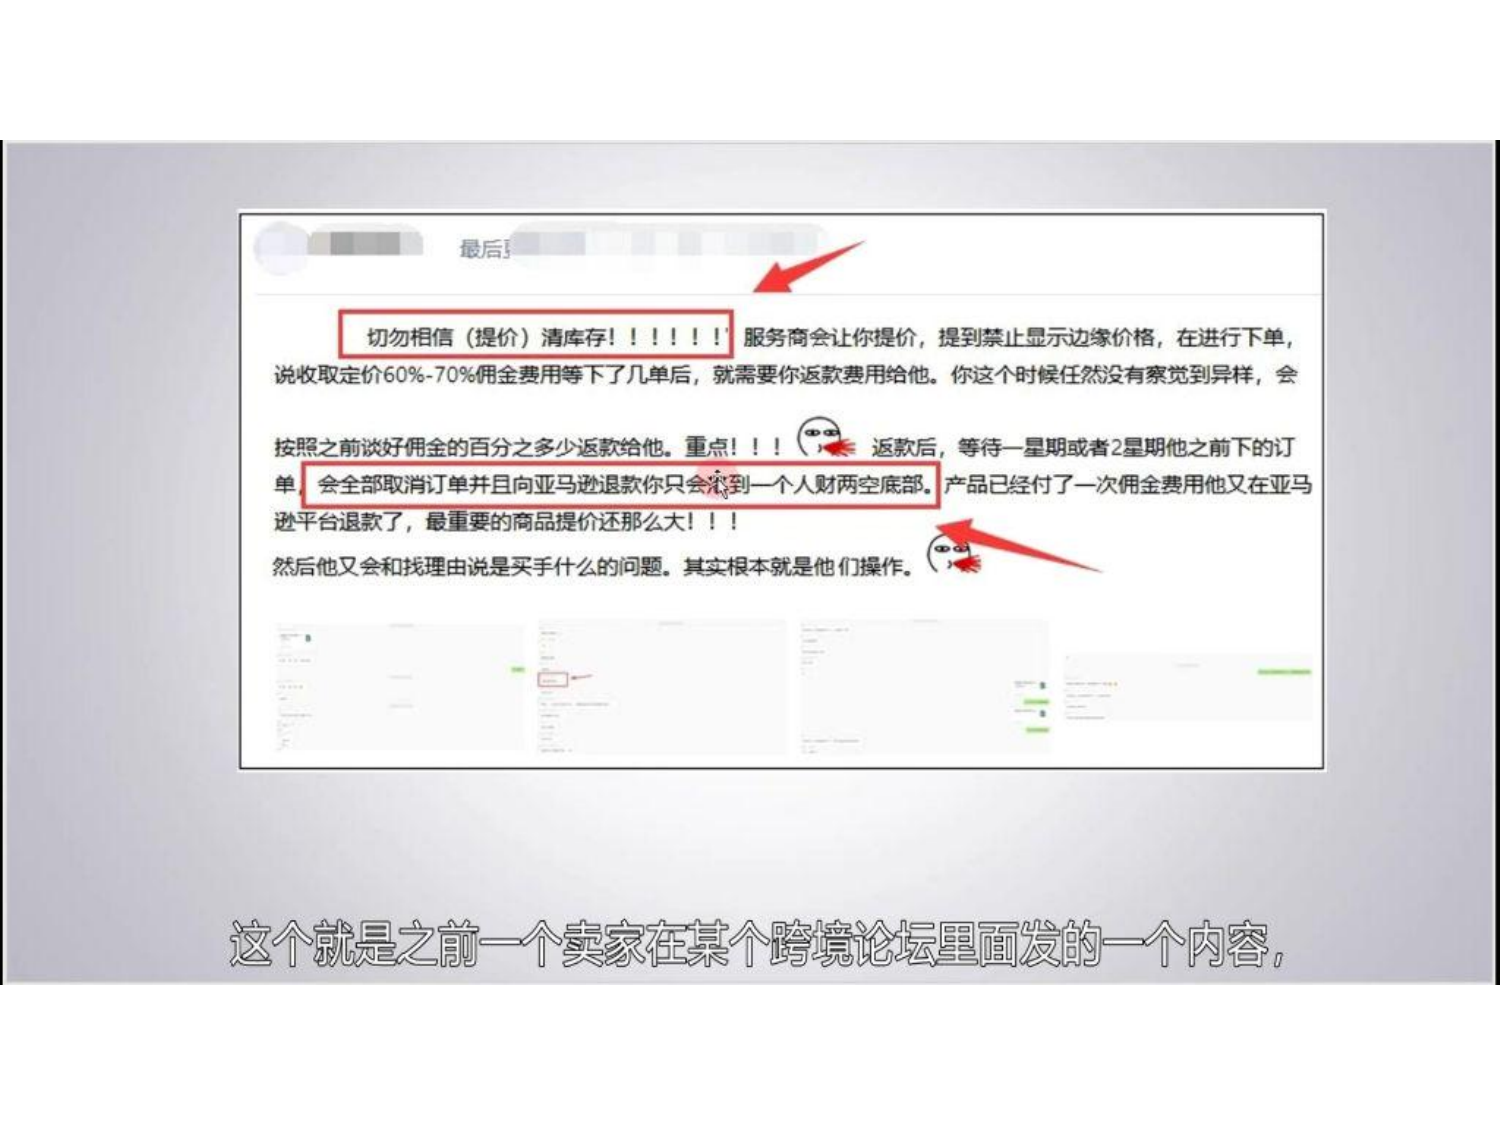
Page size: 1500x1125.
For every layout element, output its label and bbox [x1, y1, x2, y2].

picture [0, 140, 1500, 985]
